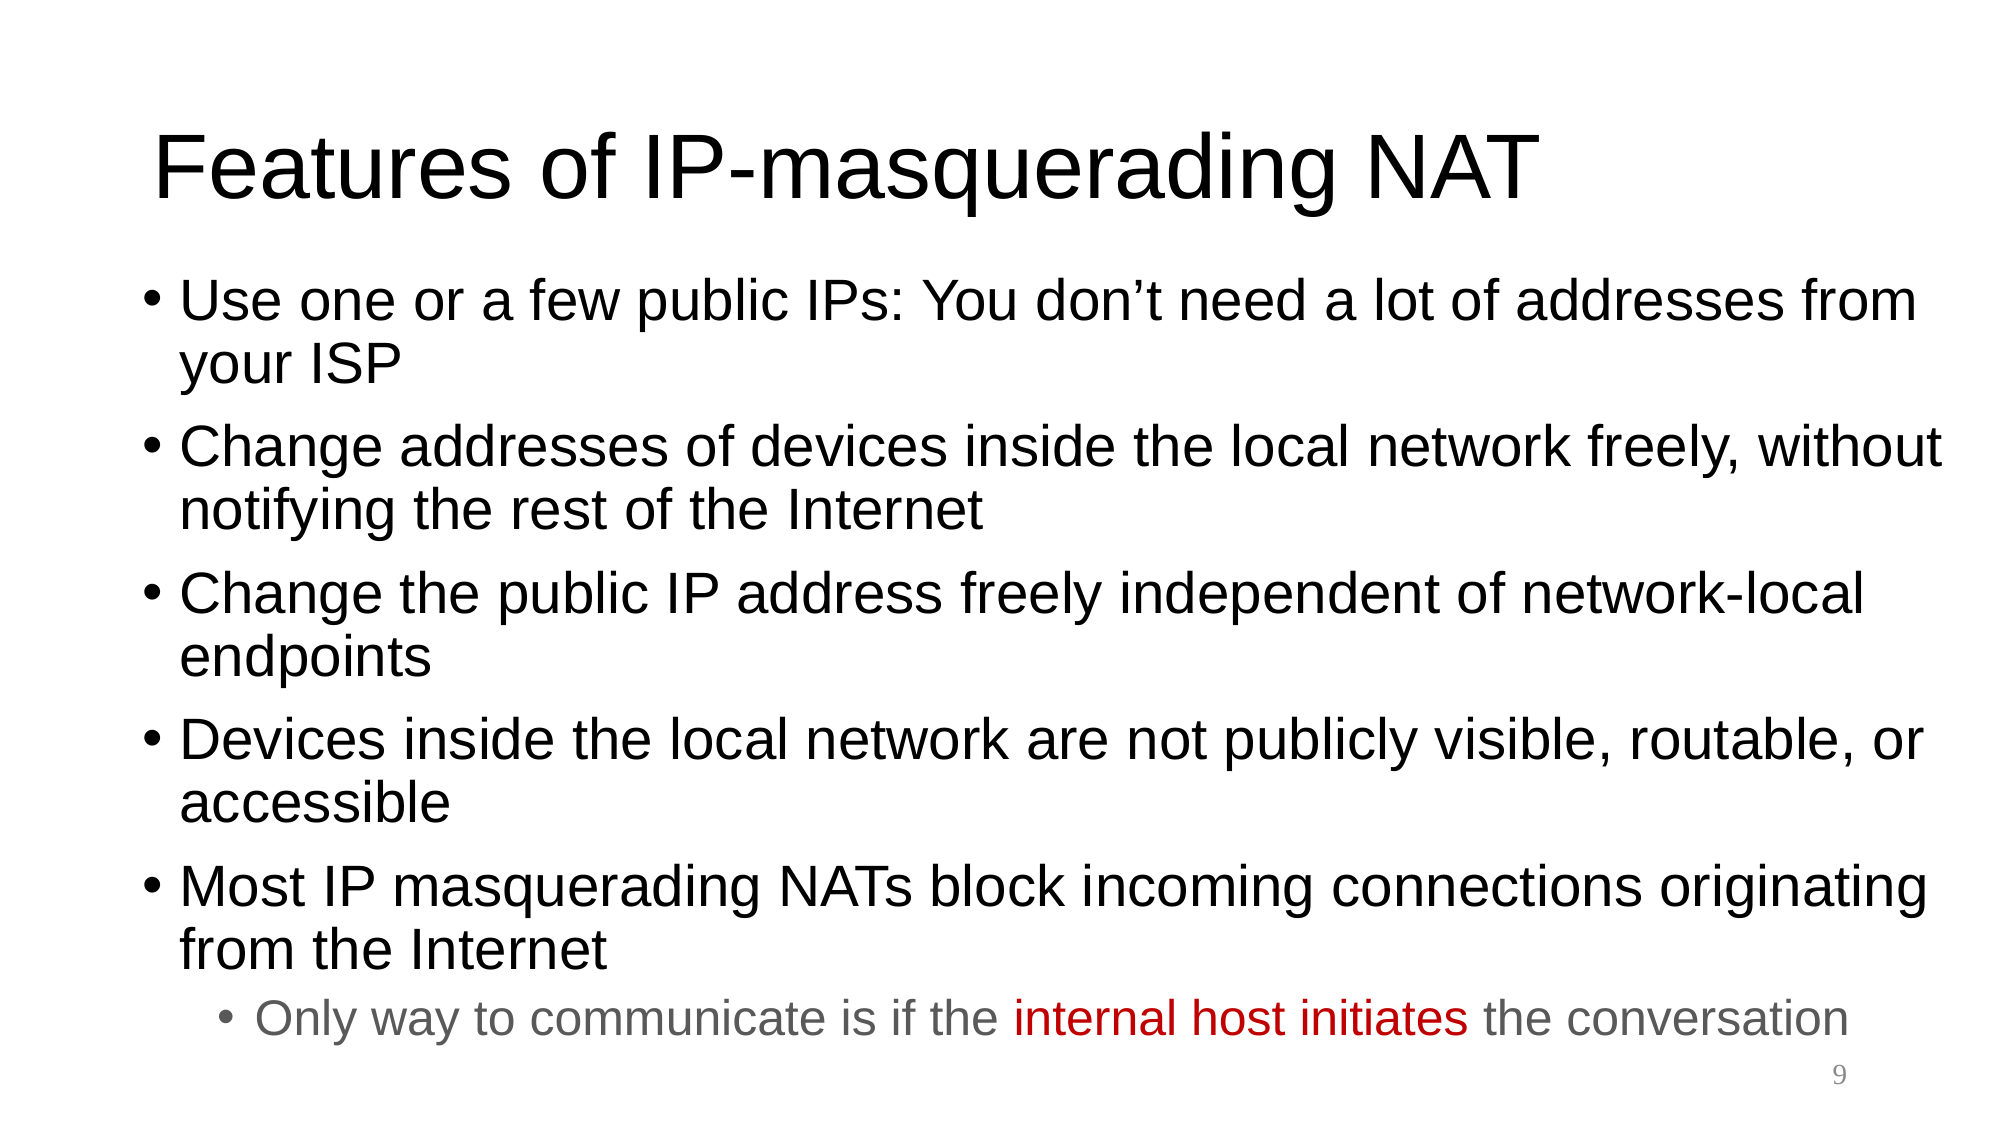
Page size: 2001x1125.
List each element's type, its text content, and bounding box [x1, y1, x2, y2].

title Features of IP-masquerading NAT [137, 59, 1863, 278]
list Use one or a few public IPs: You don’t need a lot of addresses from your ISP Change addresses of devices inside the local network freely, without notifying the rest of the Internet Change the public IP address freely independent of network-local endpoints Devices inside the local network are not publicly visible, routable, or accessible Most IP masquerading NATs block incoming connections originating from the Internet Only way to communicate is if the internal host initiates the conversation [127, 262, 2000, 1103]
